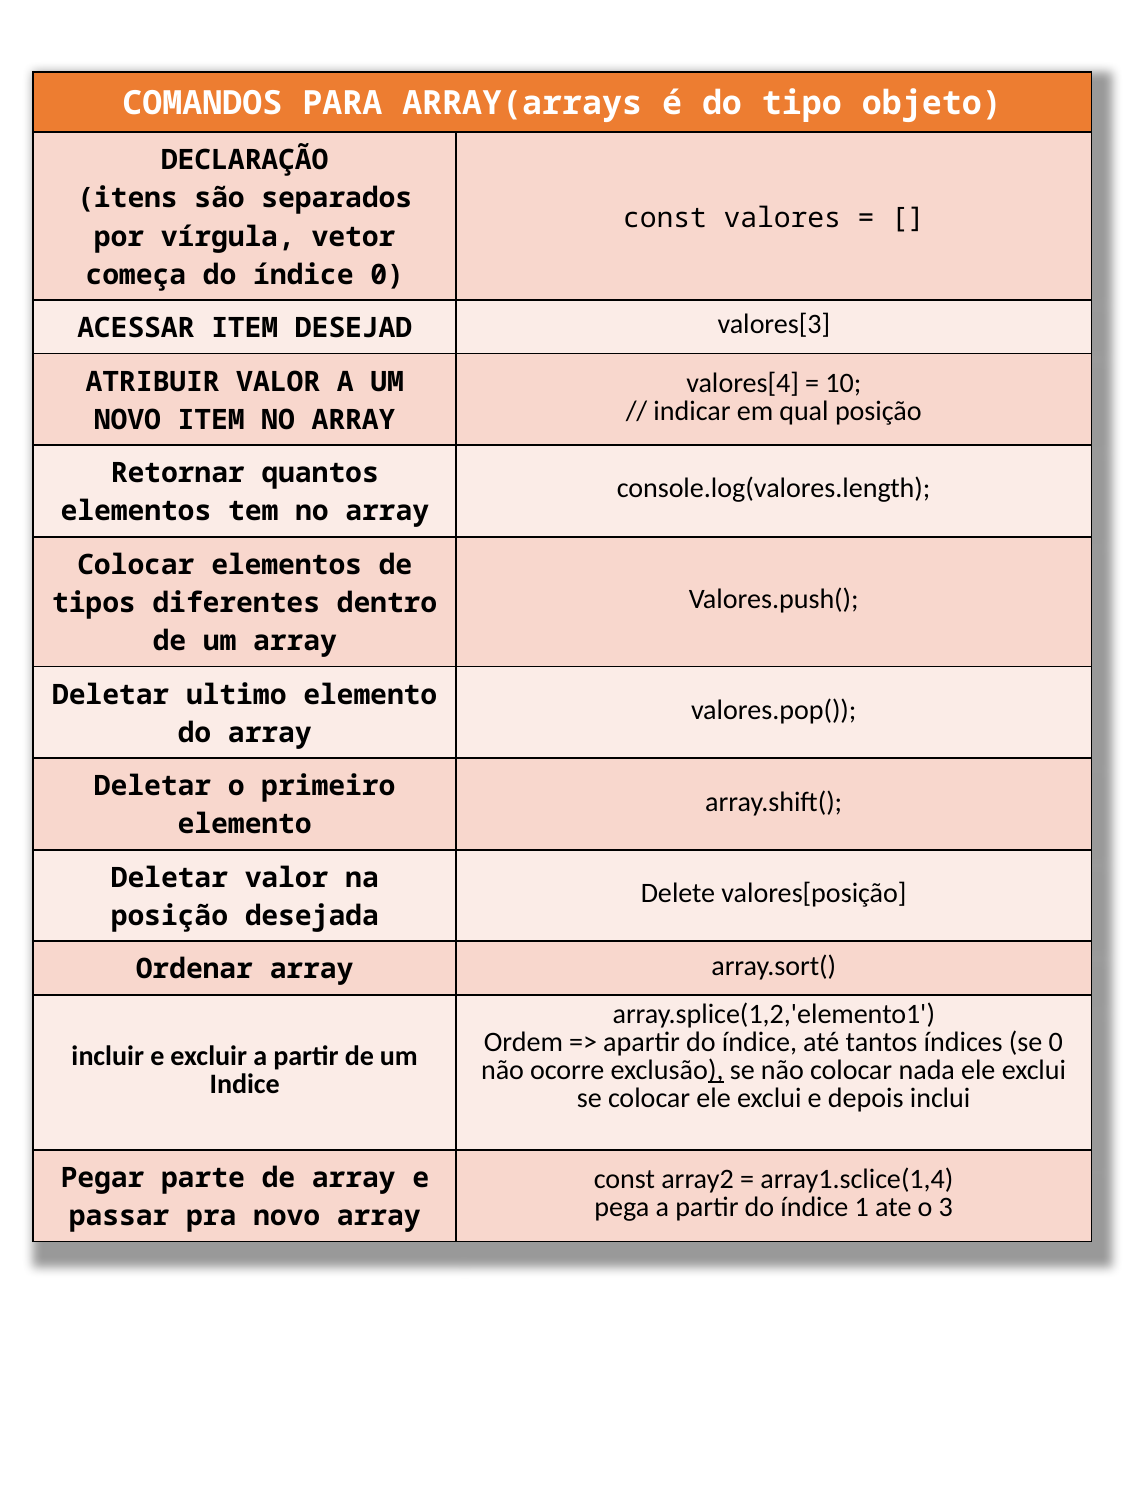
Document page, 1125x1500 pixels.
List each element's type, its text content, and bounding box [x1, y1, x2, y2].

table_cell Retornar quantos elementos tem no array [34, 446, 455, 536]
table_cell array.shift(); [457, 759, 1091, 849]
table_cell Colocar elementos de tipos diferentes dentro de um array [34, 538, 455, 666]
table_cell console.log(valores.length); [457, 446, 1091, 536]
table_cell incluir e excluir a partir de um Indice [34, 996, 455, 1149]
table_cell const valores = [] [457, 133, 1091, 299]
table_header COMANDOS PARA ARRAY(arrays é do tipo objeto) [34, 73, 1091, 131]
table_cell ATRIBUIR VALOR A UM NOVO ITEM NO ARRAY [34, 354, 455, 444]
table_cell valores[4] = 10; // indicar em qual posição [457, 354, 1091, 444]
table_cell Pegar parte de array e passar pra novo array [34, 1151, 455, 1241]
table_cell Ordenar array [34, 942, 455, 994]
table_cell Delete valores[posição] [457, 851, 1091, 940]
table_cell valores[3] [457, 301, 1091, 353]
table_cell DECLARAÇÃO (itens são separados por vírgula, vetor começa do índice 0) [34, 133, 455, 299]
table_cell const array2 = array1.sclice(1,4) pega a partir do índice 1 ate o 3 [457, 1151, 1091, 1241]
table_cell array.sort() [457, 942, 1091, 994]
table_cell Deletar o primeiro elemento [34, 759, 455, 849]
table_cell Deletar ultimo elemento do array [34, 667, 455, 757]
table_cell Valores.push(); [457, 538, 1091, 666]
table_cell valores.pop()); [457, 667, 1091, 757]
table_cell Deletar valor na posição desejada [34, 851, 455, 940]
table_cell ACESSAR ITEM DESEJAD [34, 301, 455, 353]
table_cell array.splice(1,2,'elemento1') Ordem => apartir do índice, até tantos índices (se 0 não ocorre exclusão), se não colocar nada ele exclui se colocar ele exclui e depois inclui [457, 996, 1091, 1149]
